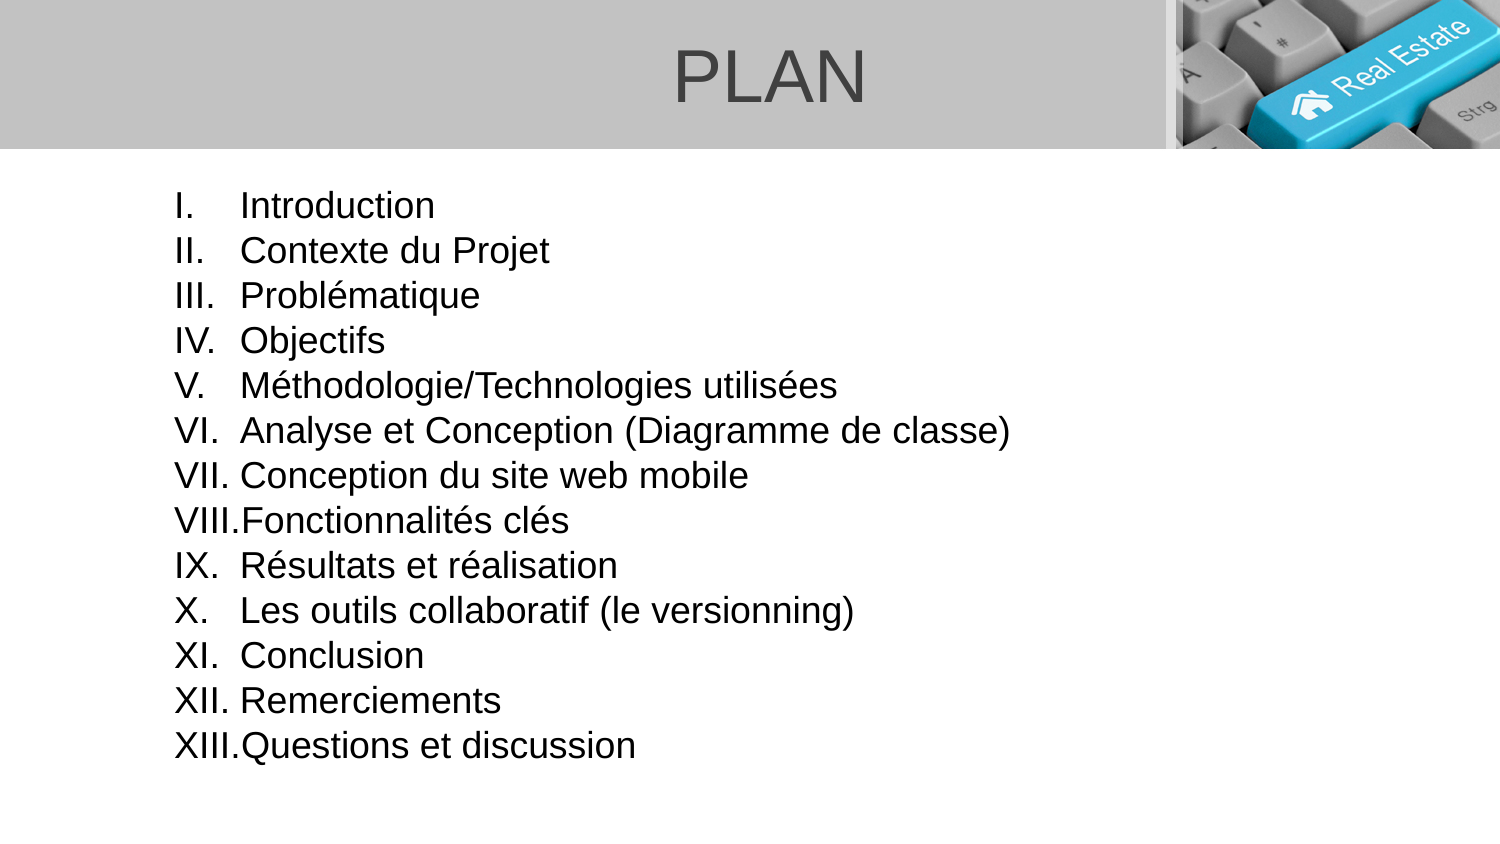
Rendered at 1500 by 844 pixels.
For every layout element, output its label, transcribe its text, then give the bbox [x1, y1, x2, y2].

text_box Introduction Contexte du Projet Problématique Objectifs Méthodologie/Technologies utilisées Analyse et Conception (Diagramme de classe) Conception du site web mobile Fonctionnalités clés Résultats et réalisation Les outils collaboratif (le versionning) Conclusion Remerciements Questions et discussion [159, 173, 1069, 774]
picture [0, 0, 1500, 844]
list PLAN [41, 25, 1500, 120]
